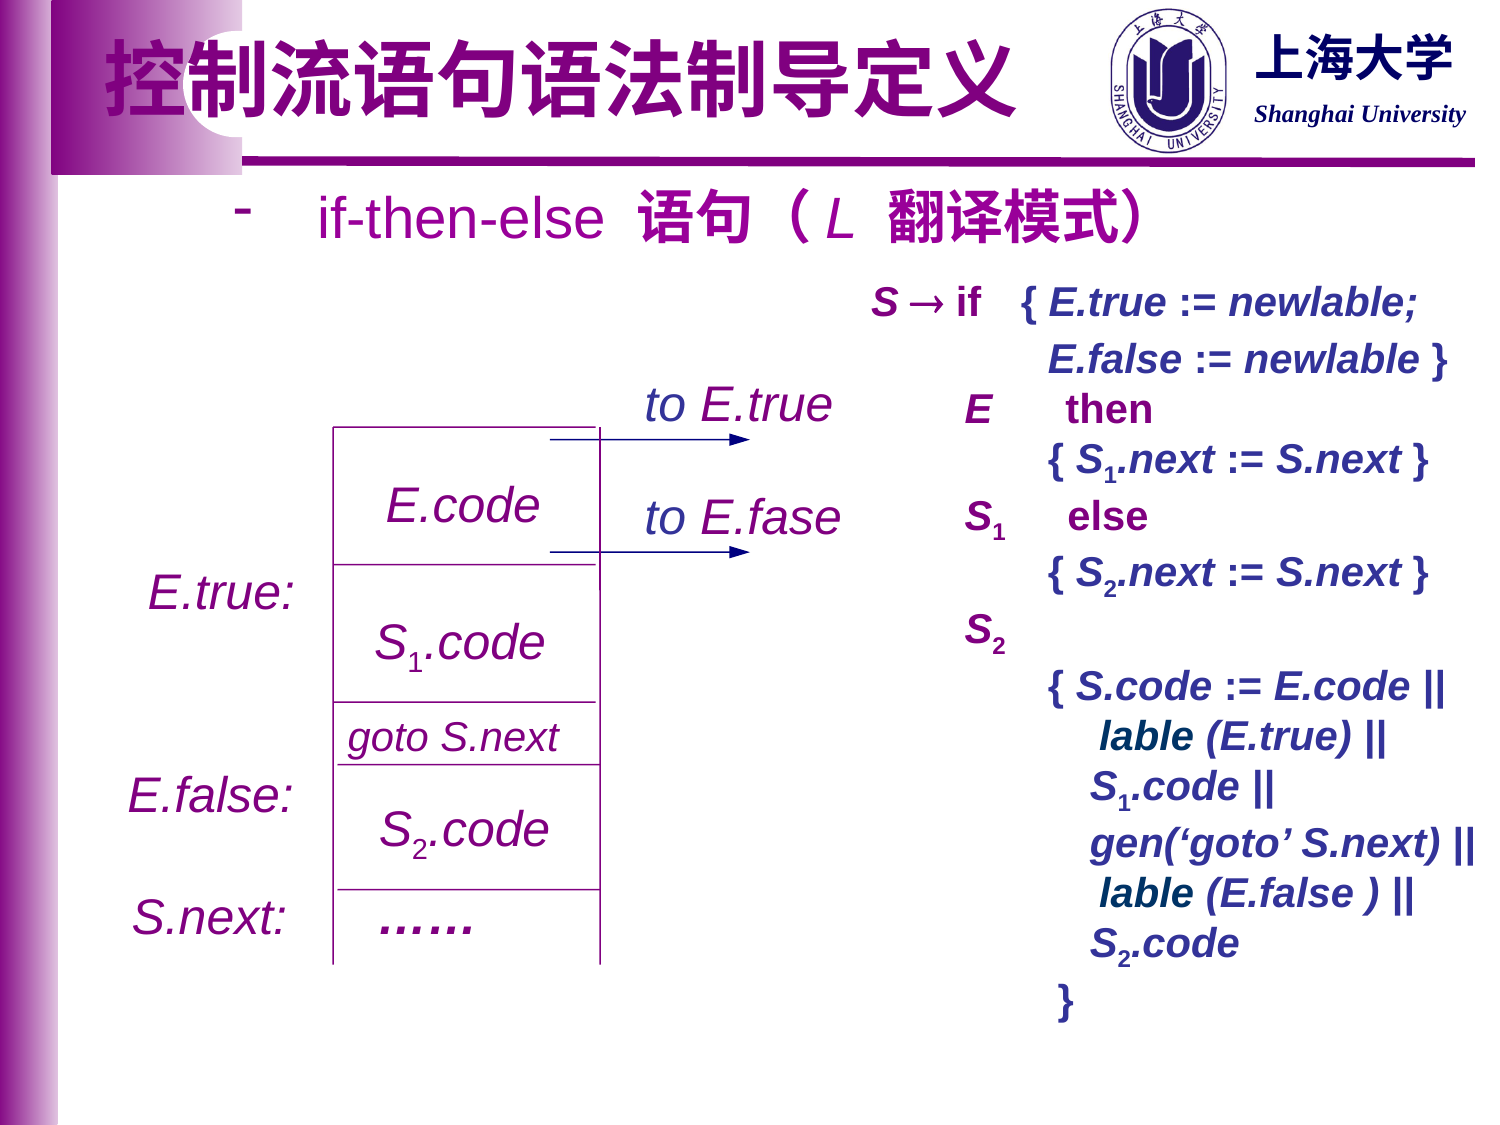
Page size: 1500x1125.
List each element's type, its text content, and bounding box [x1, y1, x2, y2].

text_box goto S.next [333, 702, 600, 767]
text_box to E.fase [629, 477, 856, 552]
text_box if-then-else 语句（L 翻译模式） [218, 172, 1353, 258]
text_box E.true: [132, 552, 311, 627]
text_box E.false: [112, 755, 310, 830]
text_box S2.code [363, 789, 566, 873]
text_box S.next: [116, 877, 303, 952]
text_box …… [362, 877, 493, 952]
text_box S  if { E.true := newlable; E.false := newlable } E then { S1.next := S.next } S1 else { S2.next := S.next } S2 { S.code := E.code || lable (E.true) || S1.code || gen(‘goto’ S.next) || lable (E.false ) || S2.code } [856, 267, 1500, 1037]
text_box E.code [370, 464, 557, 540]
text_box [601, 433, 751, 446]
picture [1108, 7, 1229, 154]
text_box [601, 545, 751, 559]
text_box to E.true [629, 364, 849, 440]
text_box 控制流语句语法制导定义 [88, 31, 1152, 136]
text_box S1.code [359, 602, 561, 686]
